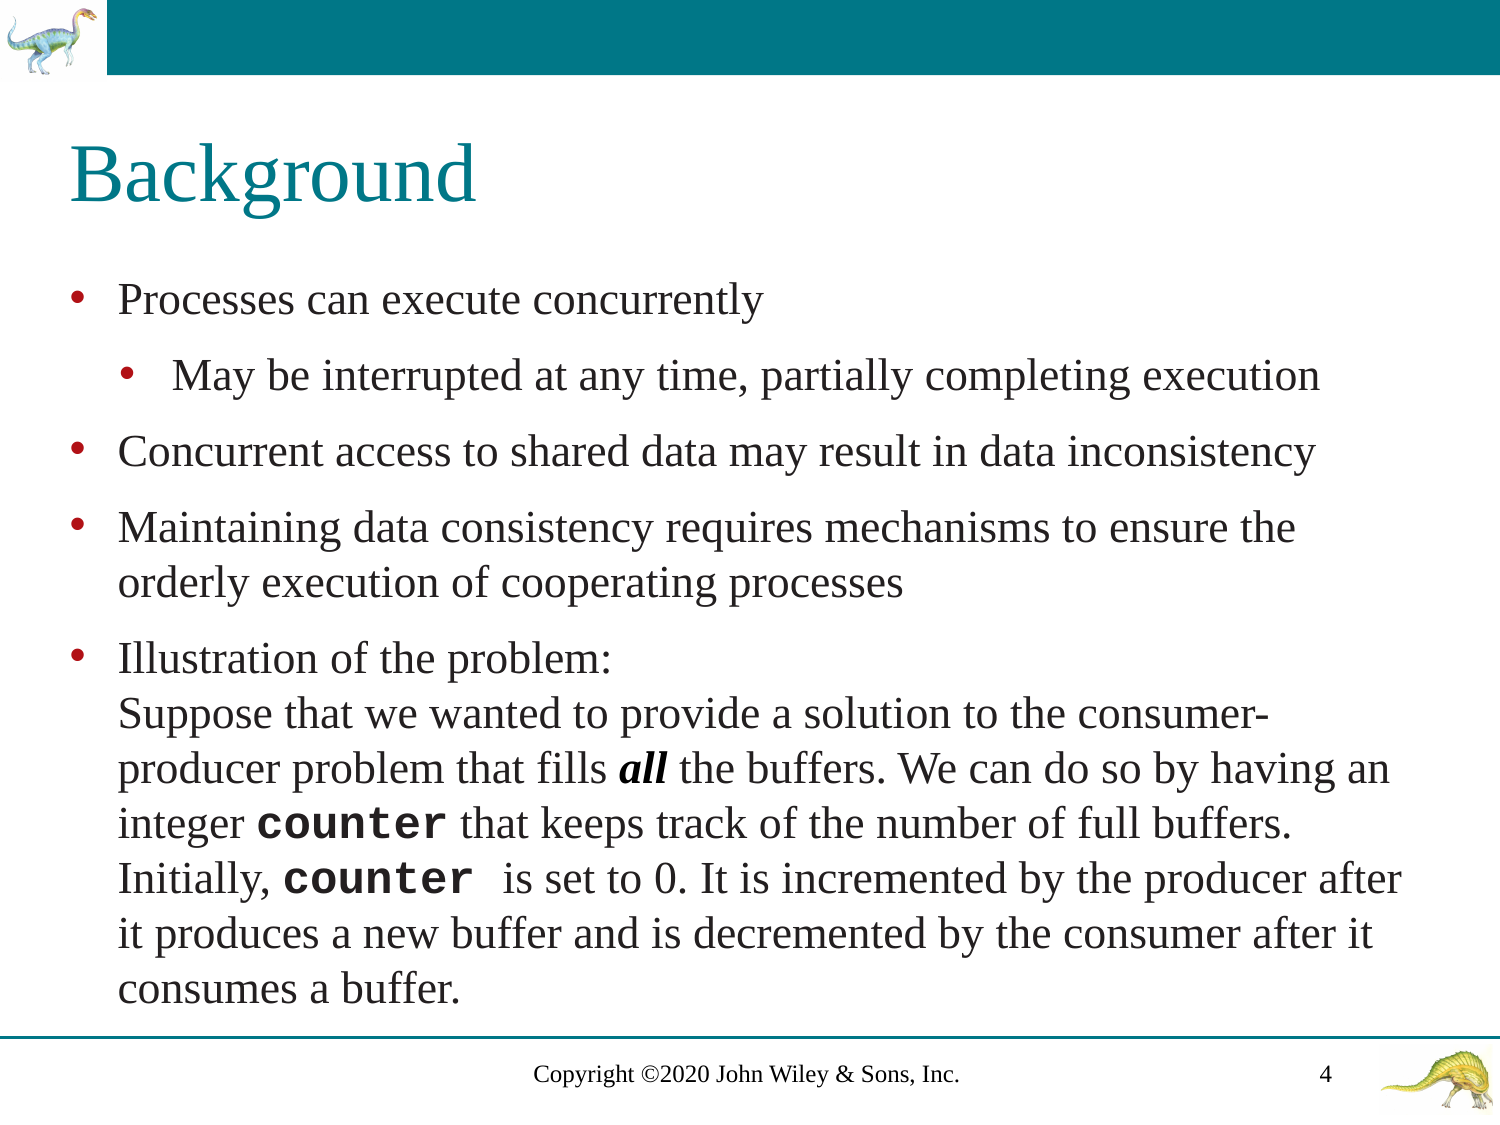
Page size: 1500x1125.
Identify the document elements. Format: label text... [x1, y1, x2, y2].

title Background [54, 122, 1445, 227]
slide_number 4 [1083, 1042, 1348, 1103]
list Processes can execute concurrently May be interrupted at any time, partially completing execution Concurrent access to shared data may result in data inconsistency Maintaining data consistency requires mechanisms to ensure the orderly execution of cooperating processes Illustration of the problem: Suppose that we wanted to provide a solution to the consumer-producer problem that fills all the buffers. We can do so by having an integer counter that keeps track of the number of full buffers. Initially, counter is set to 0. It is incremented by the producer after it produces a new buffer and is decremented by the consumer after it consumes a buffer. [54, 261, 1444, 1018]
footer Copyright ©2020 John Wiley & Sons, Inc. [496, 1042, 1004, 1103]
picture [1379, 1044, 1493, 1115]
picture [0, 0, 107, 82]
